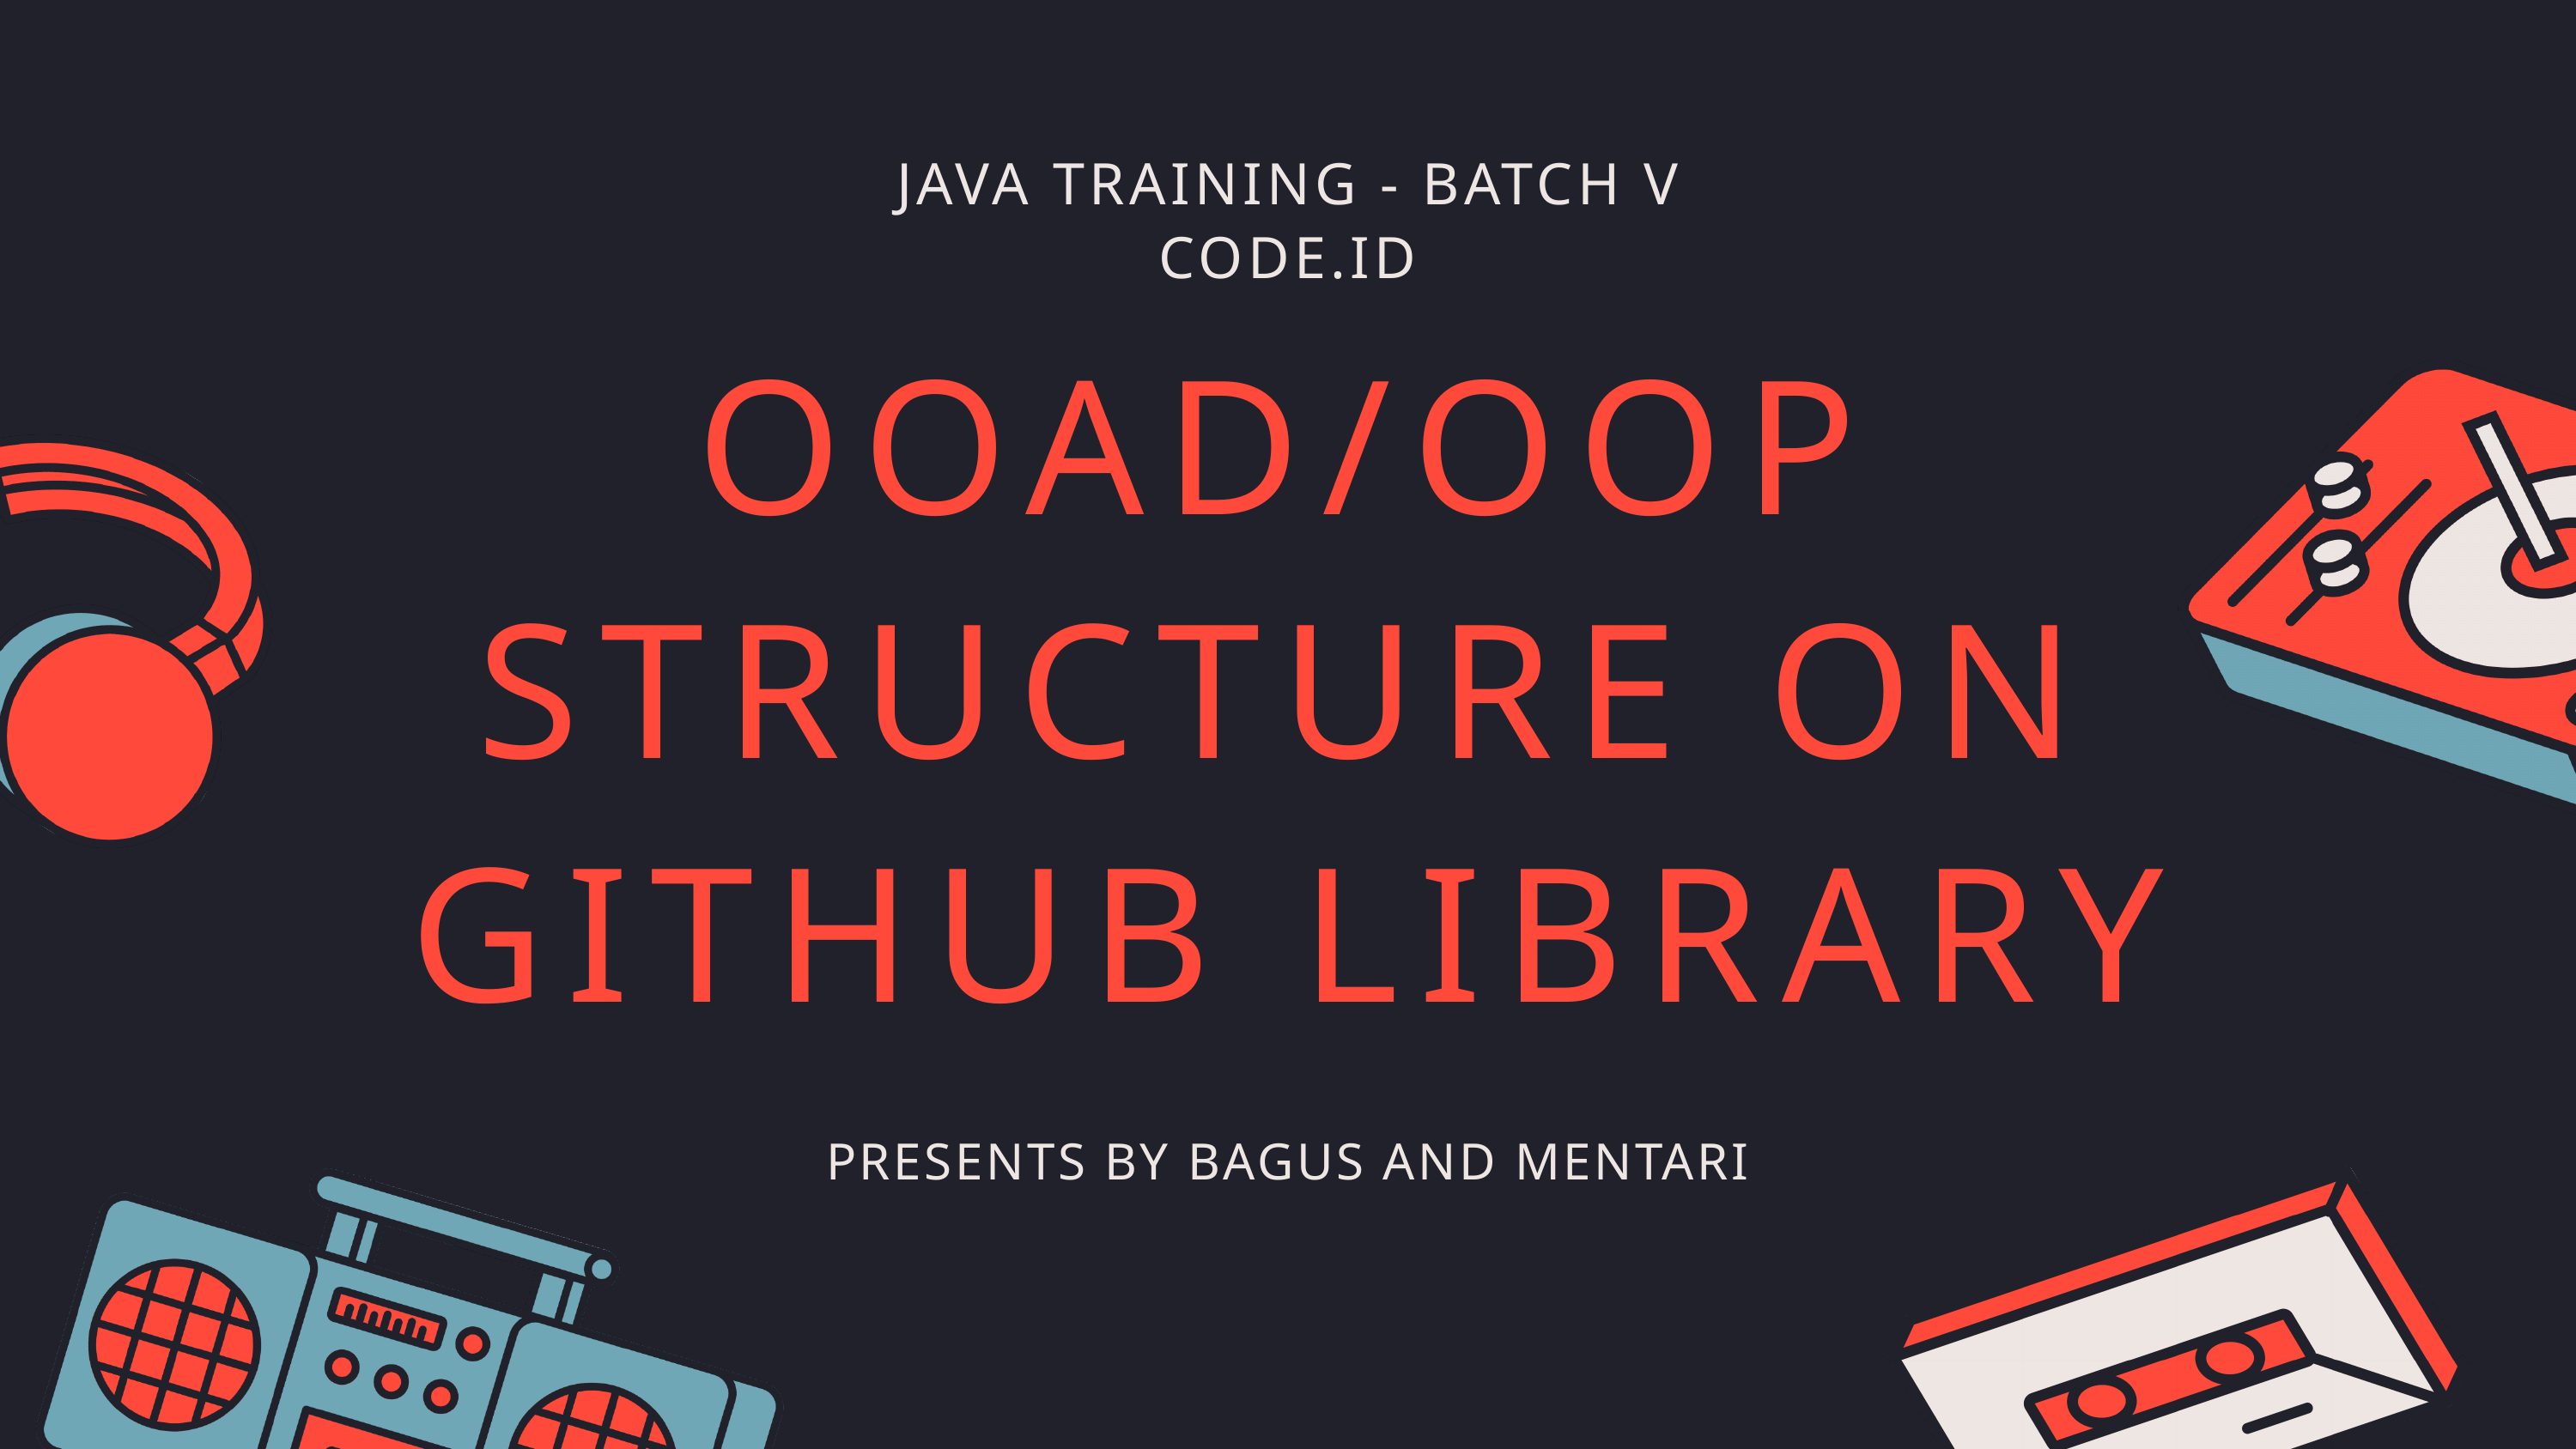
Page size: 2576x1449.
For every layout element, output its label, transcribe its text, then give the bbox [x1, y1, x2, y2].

picture [2177, 359, 2576, 828]
text_box JAVA TRAINING - BATCH V CODE.ID [518, 142, 2058, 290]
text_box OOAD/OOP STRUCTURE ON GITHUB LIBRARY [346, 308, 2230, 1040]
picture [1869, 1071, 2488, 1449]
picture [30, 1108, 813, 1449]
picture [0, 351, 346, 890]
text_box PRESENTS BY BAGUS AND MENTARI [518, 1125, 2058, 1190]
